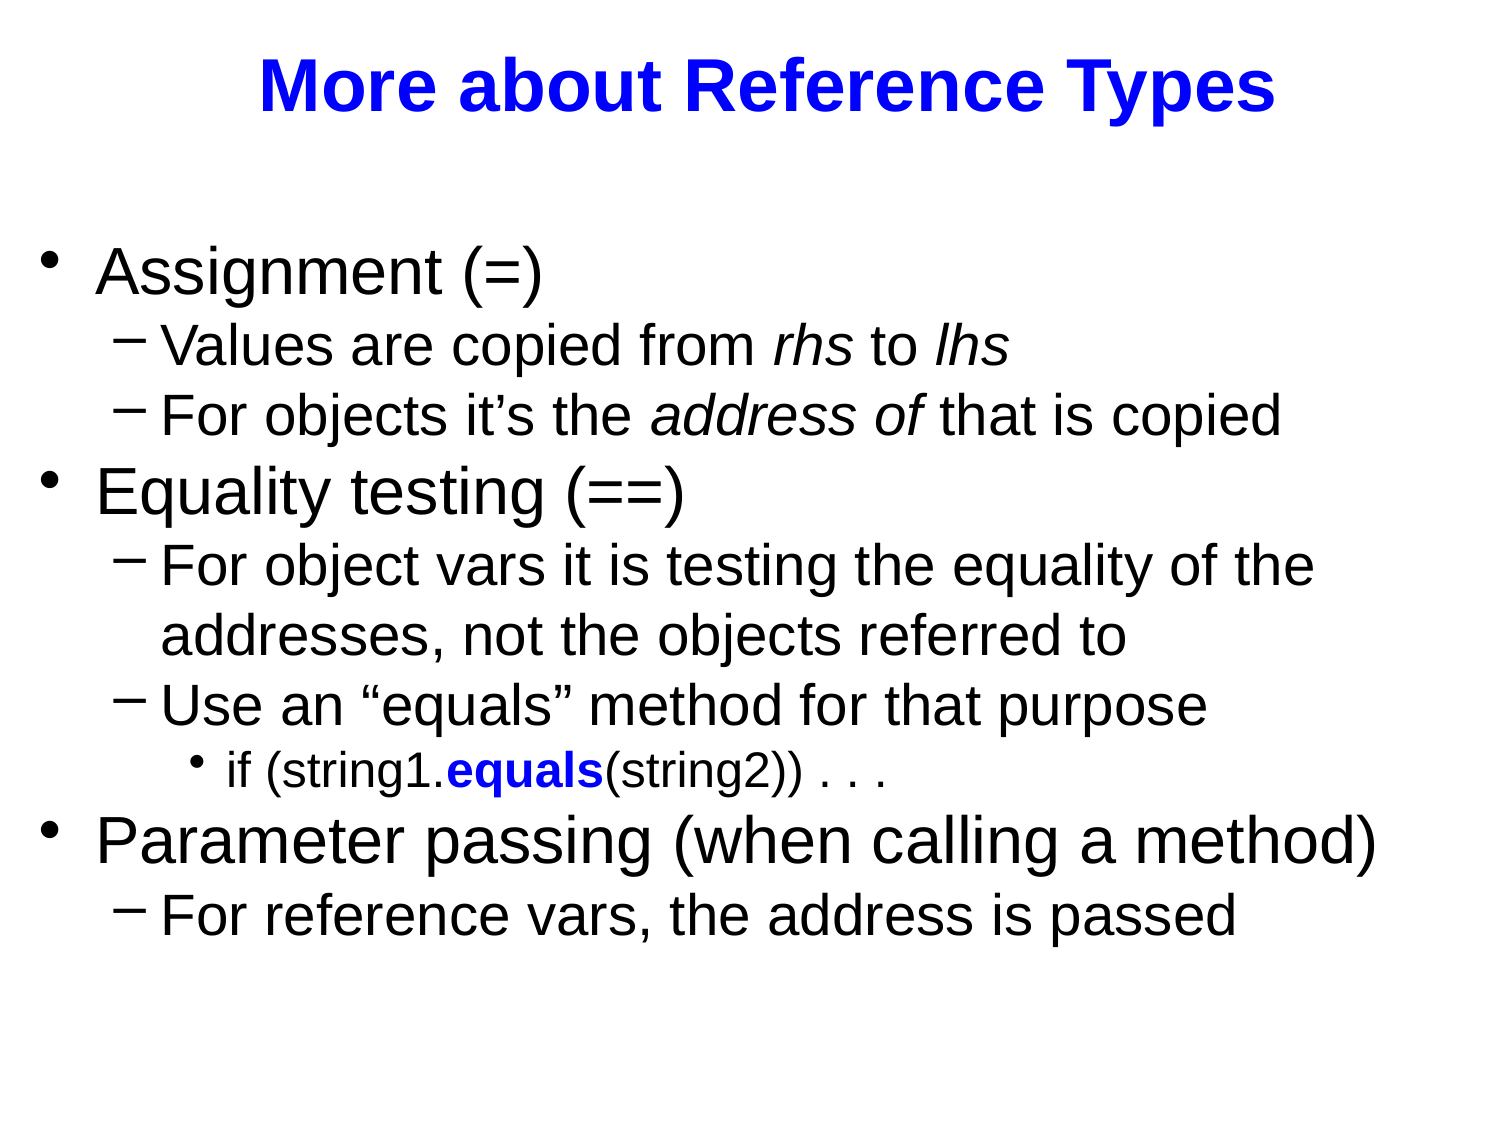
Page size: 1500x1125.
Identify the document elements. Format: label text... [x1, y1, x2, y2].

title More about Reference Types [36, 0, 1500, 163]
list Assignment (=) Values are copied from rhs to lhs For objects it’s the address of that is copied Equality testing (==) For object vars it is testing the equality of the addresses, not the objects referred to Use an “equals” method for that purpose if (string1.equals(string2)) . . . Parameter passing (when calling a method) For reference vars, the address is passed [30, 219, 1500, 1125]
